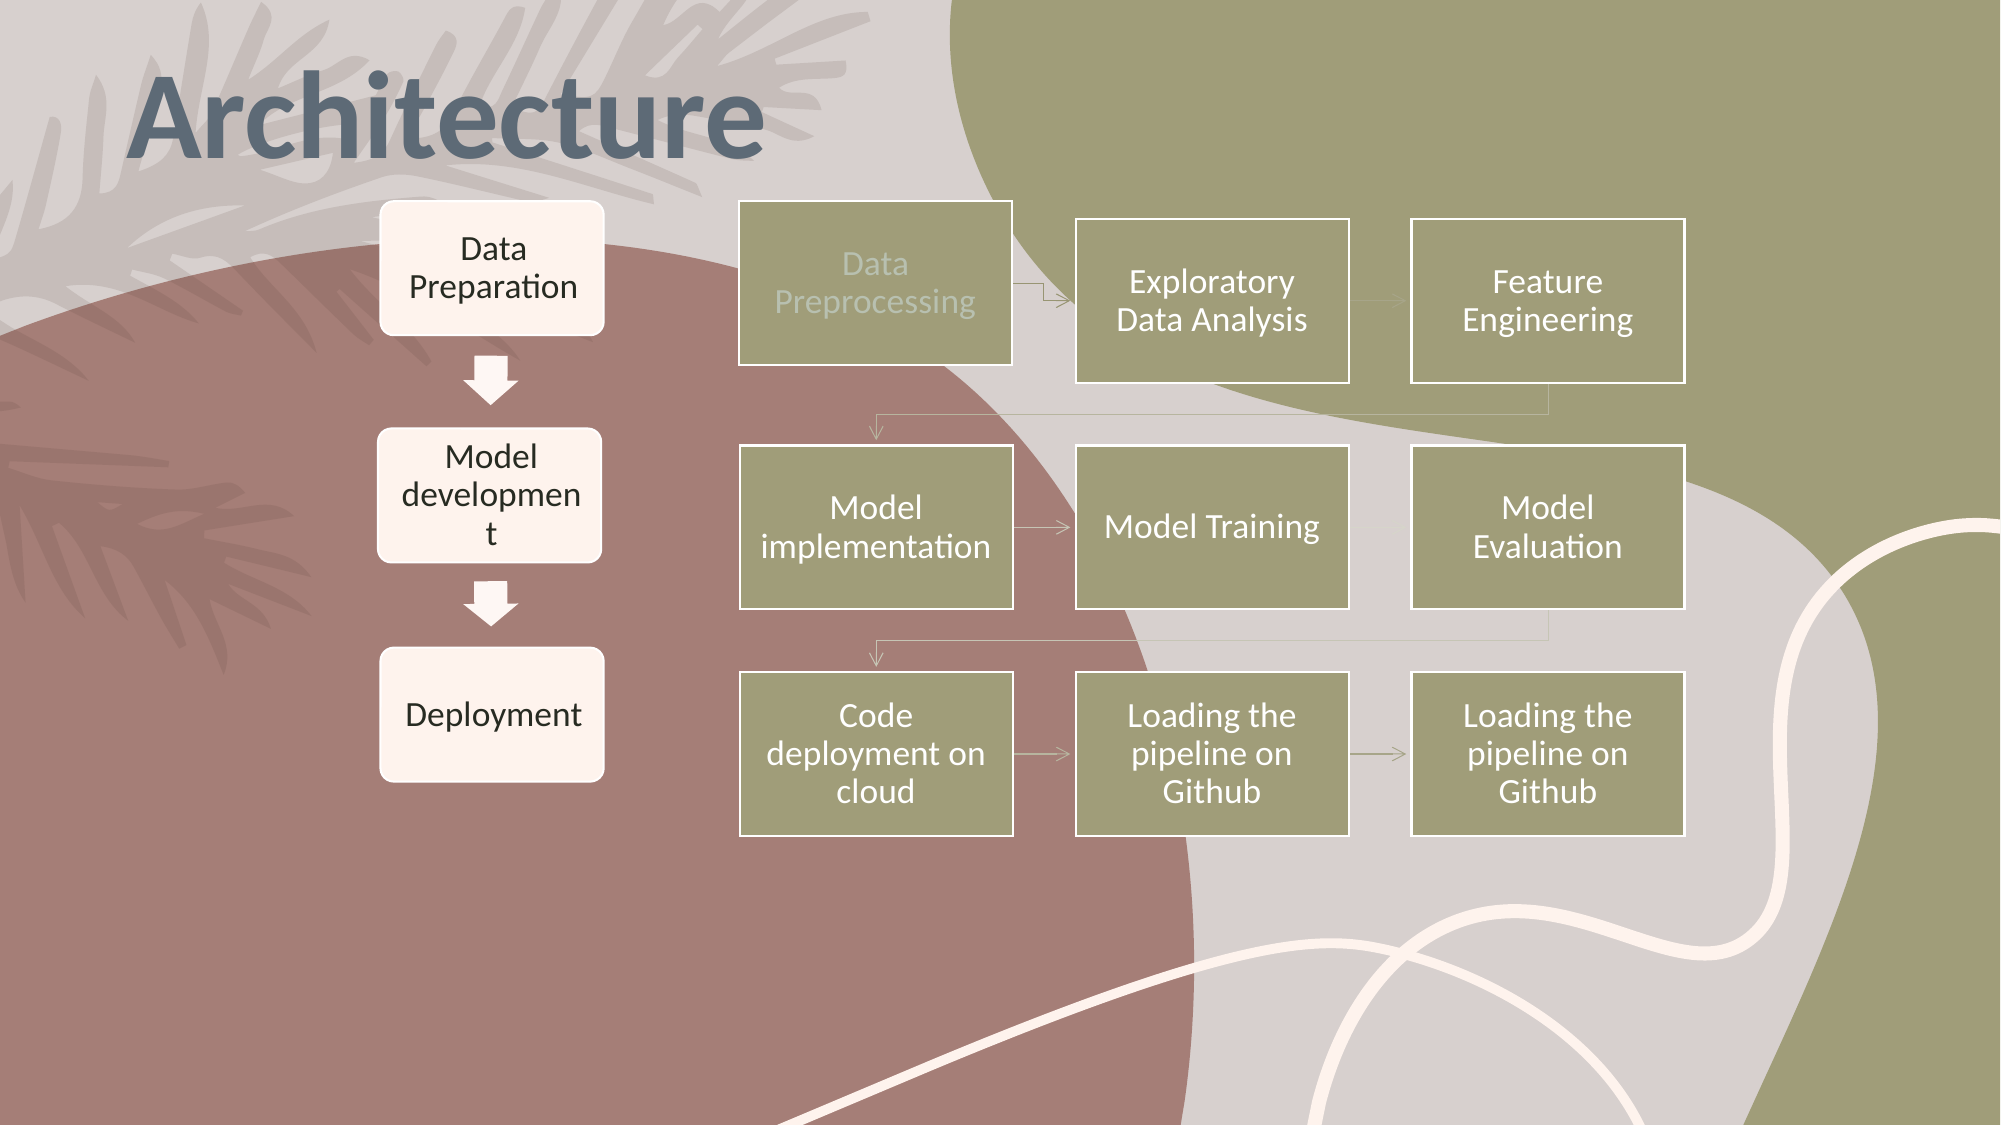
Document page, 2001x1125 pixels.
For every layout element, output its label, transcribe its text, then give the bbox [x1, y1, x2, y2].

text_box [738, 201, 1686, 854]
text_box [260, 201, 724, 782]
title Architecture [110, 0, 1608, 193]
